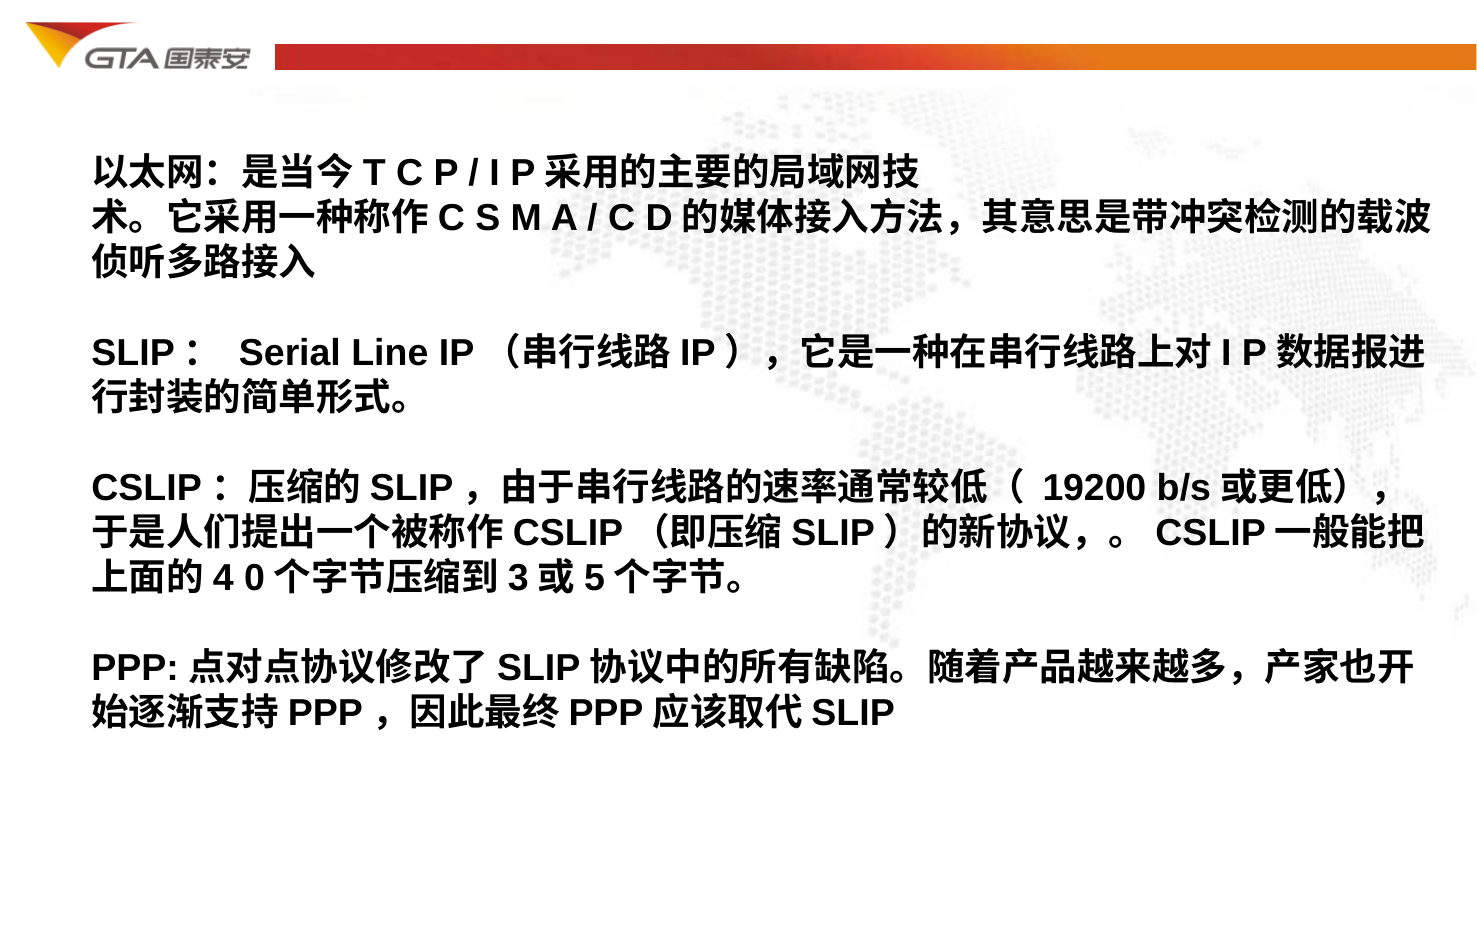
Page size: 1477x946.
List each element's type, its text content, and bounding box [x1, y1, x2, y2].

text_box 以太网：是当今T C P / I P采用的主要的局域网技 术。它采用一种称作C S M A / C D的媒体接入方法，其意思是带冲突检测的载波侦听多路接入 SLIP： Serial Line IP（串行线路IP），它是一种在串行线路上对I P数据报进行封装的简单形式。 CSLIP：压缩的SLIP，由于串行线路的速率通常较低（ 19200 b/s或更低），于是人们提出一个被称作CSLIP（即压缩SLIP）的新协议，。CSLIP一般能把上面的4 0个字节压缩到3或5个字节。 PPP:点对点协议修改了SLIP协议中的所有缺陷。随着产品越来越多，产家也开始逐渐支持PPP，因此最终PPP应该取代SLIP [76, 140, 1459, 785]
picture [25, 22, 251, 69]
picture [0, 87, 1476, 946]
picture [275, 44, 1477, 70]
